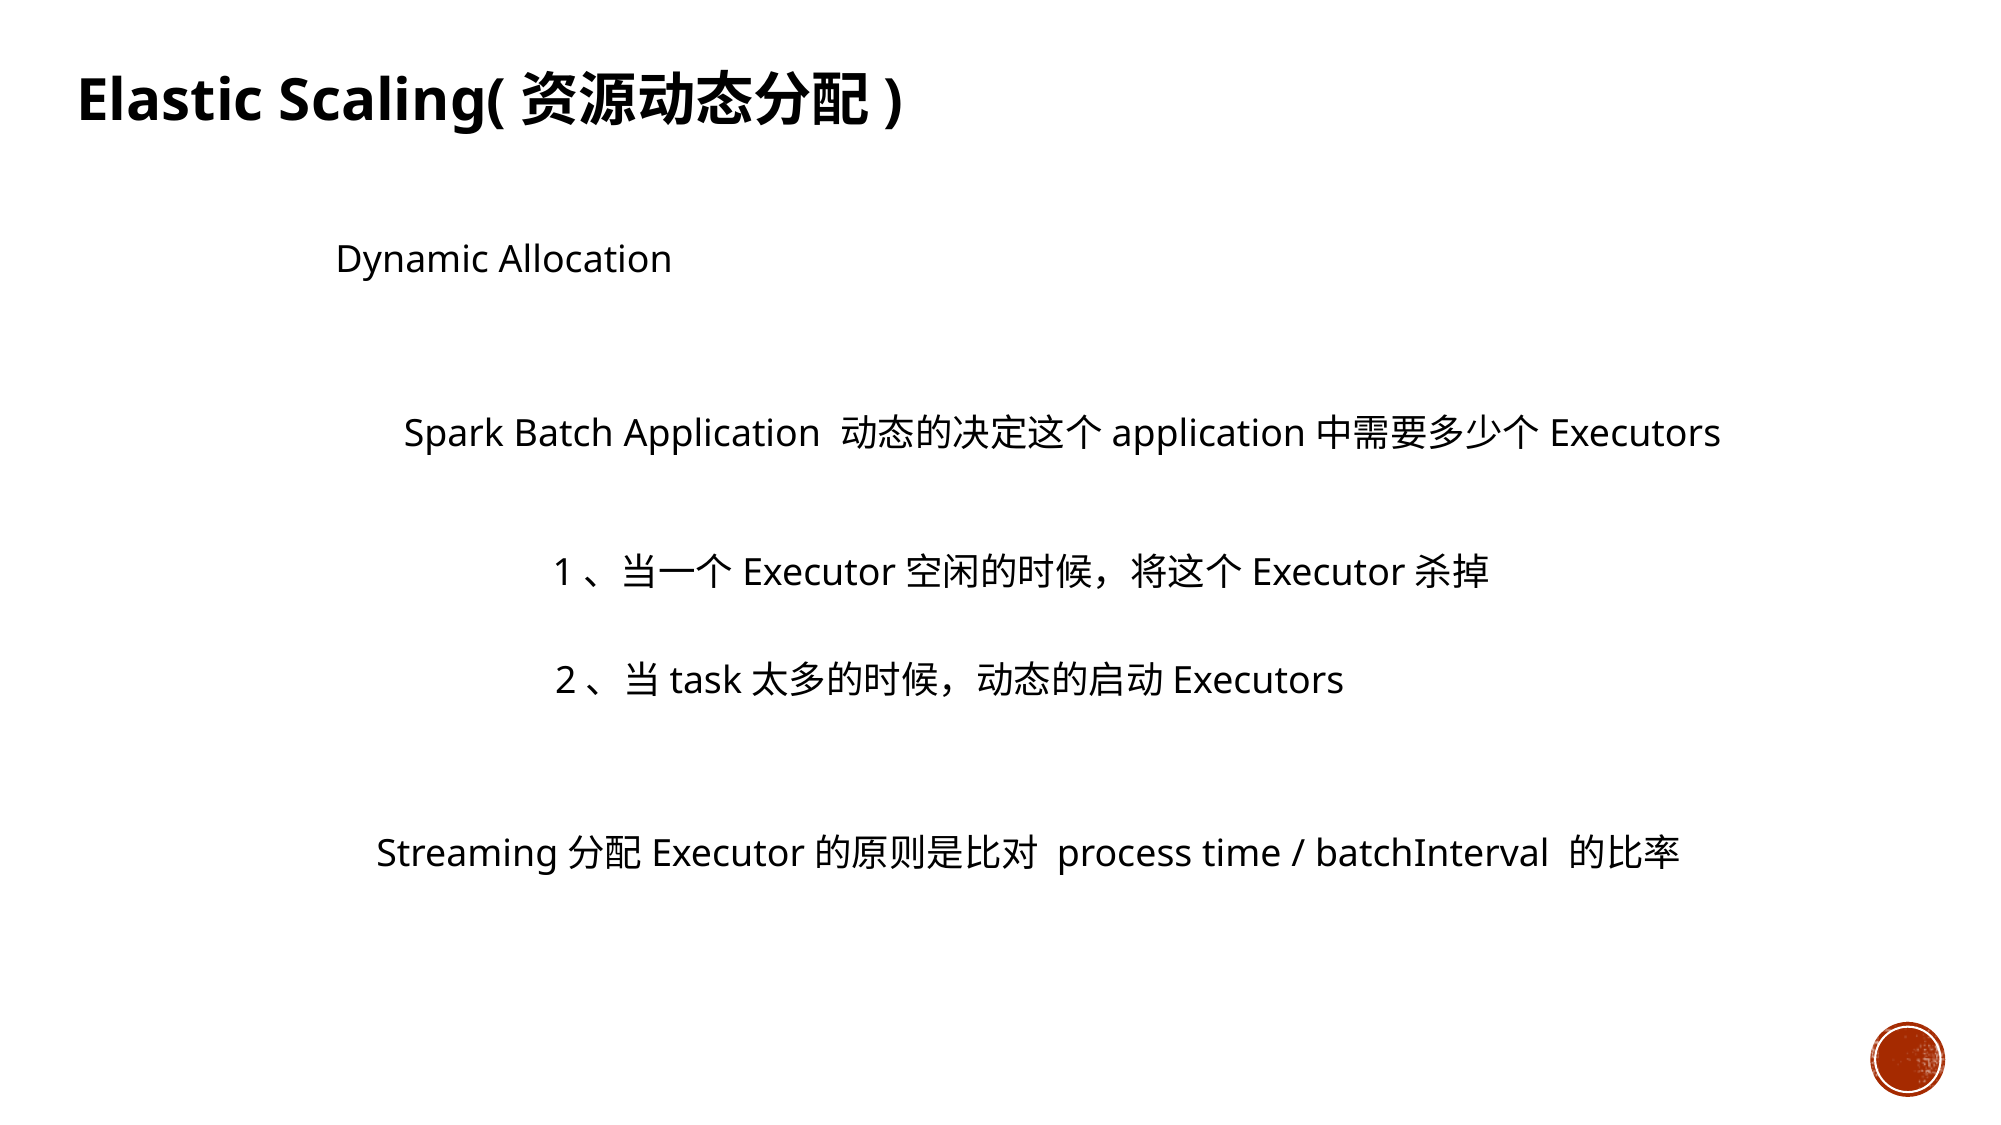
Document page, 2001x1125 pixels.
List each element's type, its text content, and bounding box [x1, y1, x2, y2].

text_box Streaming分配Executor的原则是比对 process time / batchInterval 的比率 [361, 822, 1696, 882]
text_box Dynamic Allocation [320, 227, 689, 288]
text_box Elastic Scaling(资源动态分配) [61, 54, 919, 140]
text_box 2、当task太多的时候，动态的启动Executors [540, 648, 1360, 709]
text_box Spark Batch Application 动态的决定这个application中需要多少个Executors [389, 401, 1737, 461]
text_box 1、当一个Executor空闲的时候，将这个Executor杀掉 [537, 540, 1505, 601]
